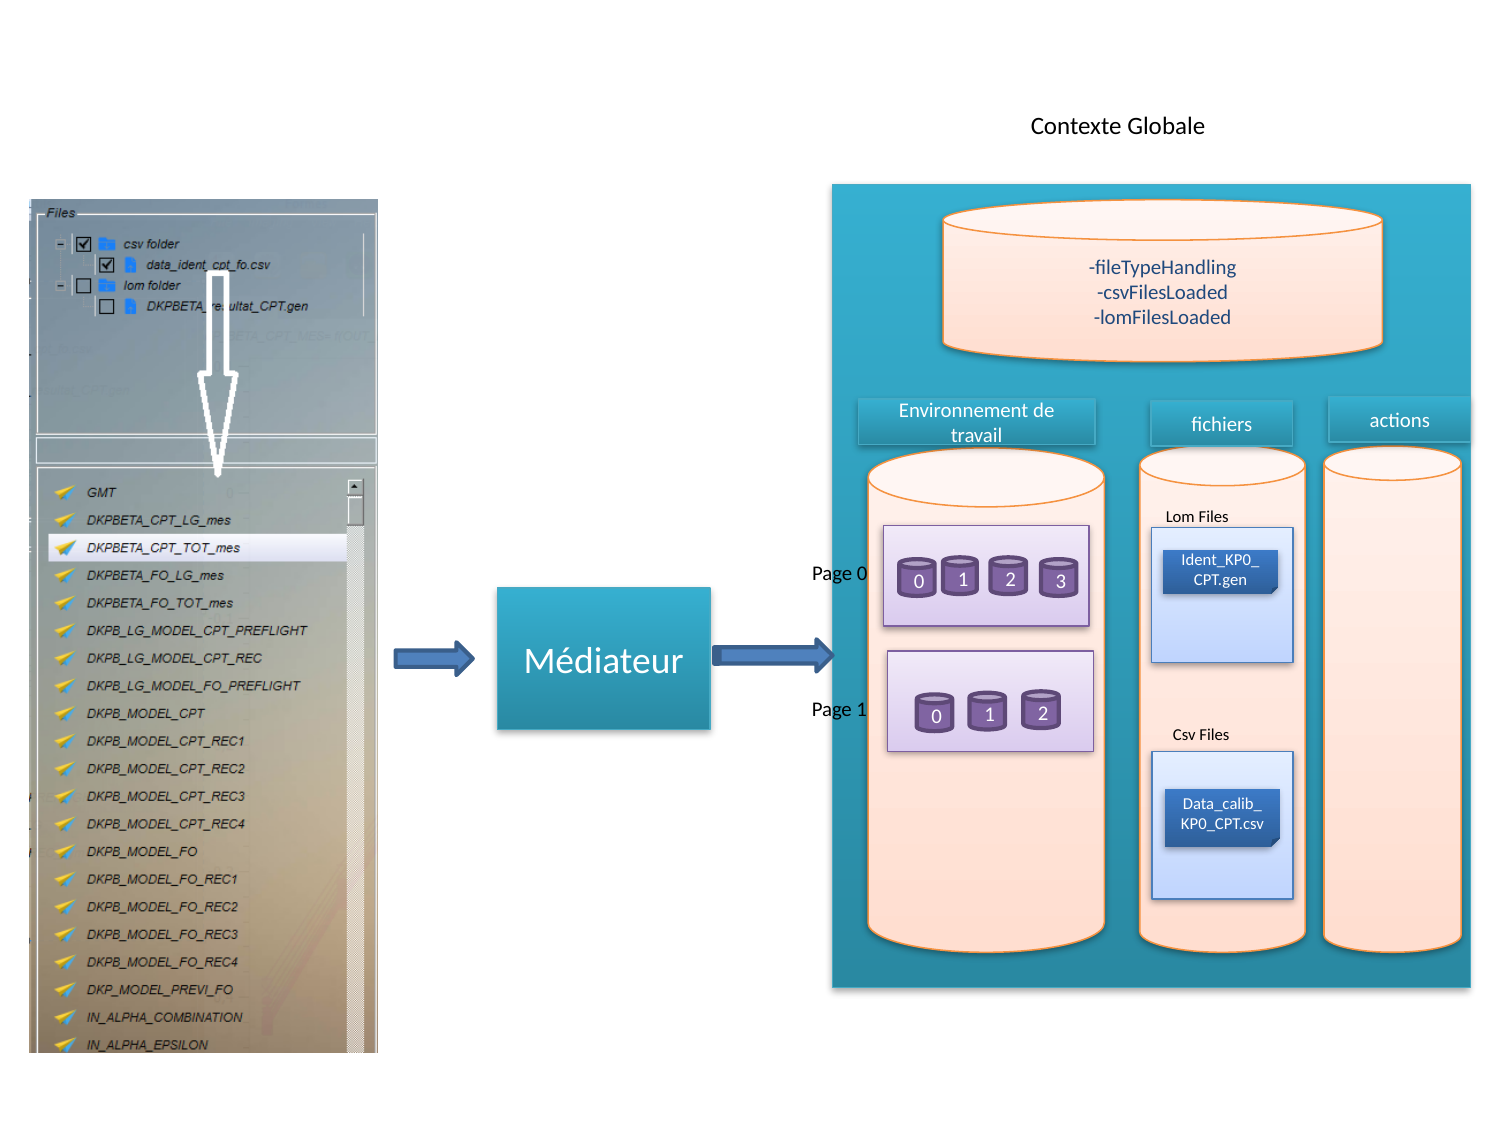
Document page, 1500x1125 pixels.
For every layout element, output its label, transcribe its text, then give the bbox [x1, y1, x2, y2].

text_box -fileTypeHandling -csvFilesLoaded -lomFilesLoaded [942, 198, 1384, 363]
text_box Page 1 [797, 688, 883, 728]
text_box Page 0 [797, 551, 883, 592]
text_box actions [1328, 396, 1471, 443]
text_box 1 [967, 690, 1008, 732]
text_box Ident_KP0_CPT.gen [1162, 550, 1279, 595]
text_box Lom Files [1151, 498, 1294, 534]
text_box 3 [1038, 557, 1079, 599]
text_box [712, 637, 835, 674]
picture [29, 199, 378, 1053]
text_box 0 [897, 557, 937, 599]
text_box [832, 184, 1471, 988]
text_box [887, 650, 1094, 752]
text_box 2 [988, 555, 1029, 597]
text_box Environnement de travail [858, 398, 1096, 445]
text_box [883, 525, 1090, 627]
text_box Médiateur [497, 587, 711, 730]
text_box fichiers [1150, 400, 1293, 447]
text_box 1 [940, 555, 979, 597]
text_box [1323, 451, 1462, 954]
text_box 0 [914, 692, 955, 734]
text_box [1151, 751, 1294, 900]
text_box Contexte Globale [1016, 101, 1376, 147]
text_box Data_calib_KP0_CPT.csv [1164, 788, 1281, 848]
text_box [1138, 453, 1306, 954]
text_box [867, 453, 1106, 954]
text_box [1151, 534, 1294, 663]
text_box Csv Files [1158, 716, 1301, 751]
text_box [393, 640, 475, 677]
text_box 2 [1021, 689, 1061, 731]
